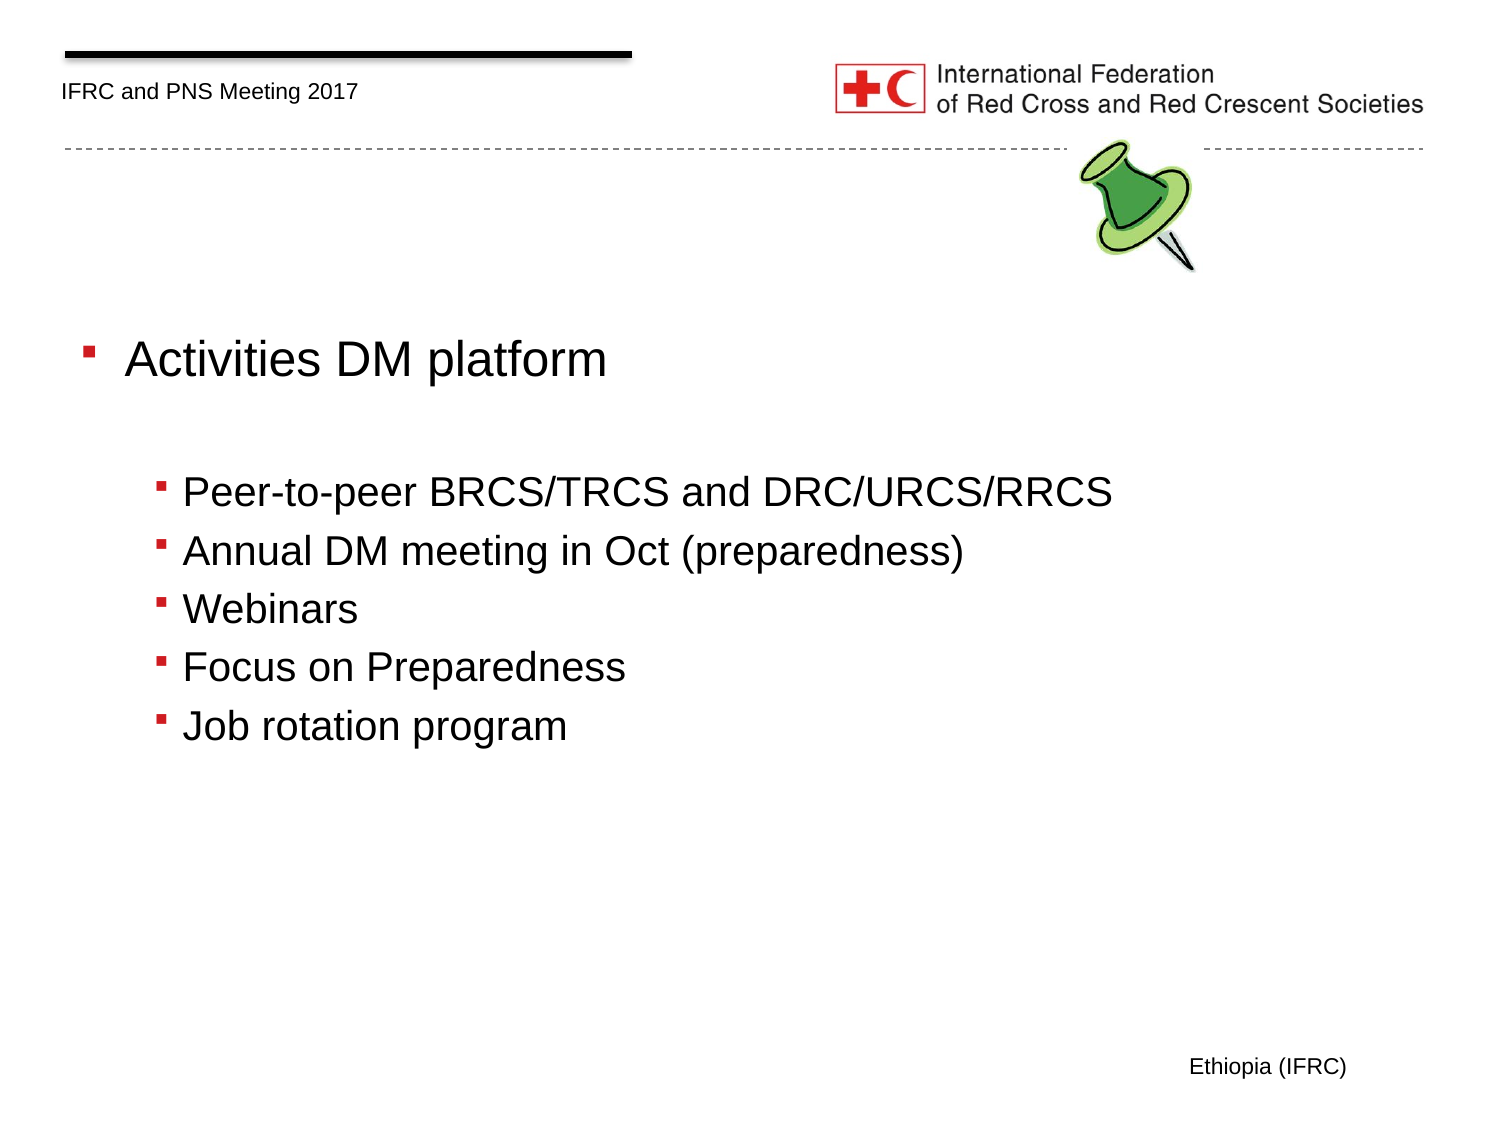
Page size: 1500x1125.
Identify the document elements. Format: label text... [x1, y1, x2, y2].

title [76, 136, 1066, 184]
title [1204, 136, 1436, 267]
picture [1067, 136, 1203, 273]
text_box Ethiopia (IFRC) [1174, 1044, 1369, 1087]
list Activities DM platform Peer-to-peer BRCS/TRCS and DRC/URCS/RRCS Annual DM meeting in Oct (preparedness) Webinars Focus on Preparedness Job rotation program [64, 184, 1141, 977]
picture [820, 42, 1434, 134]
